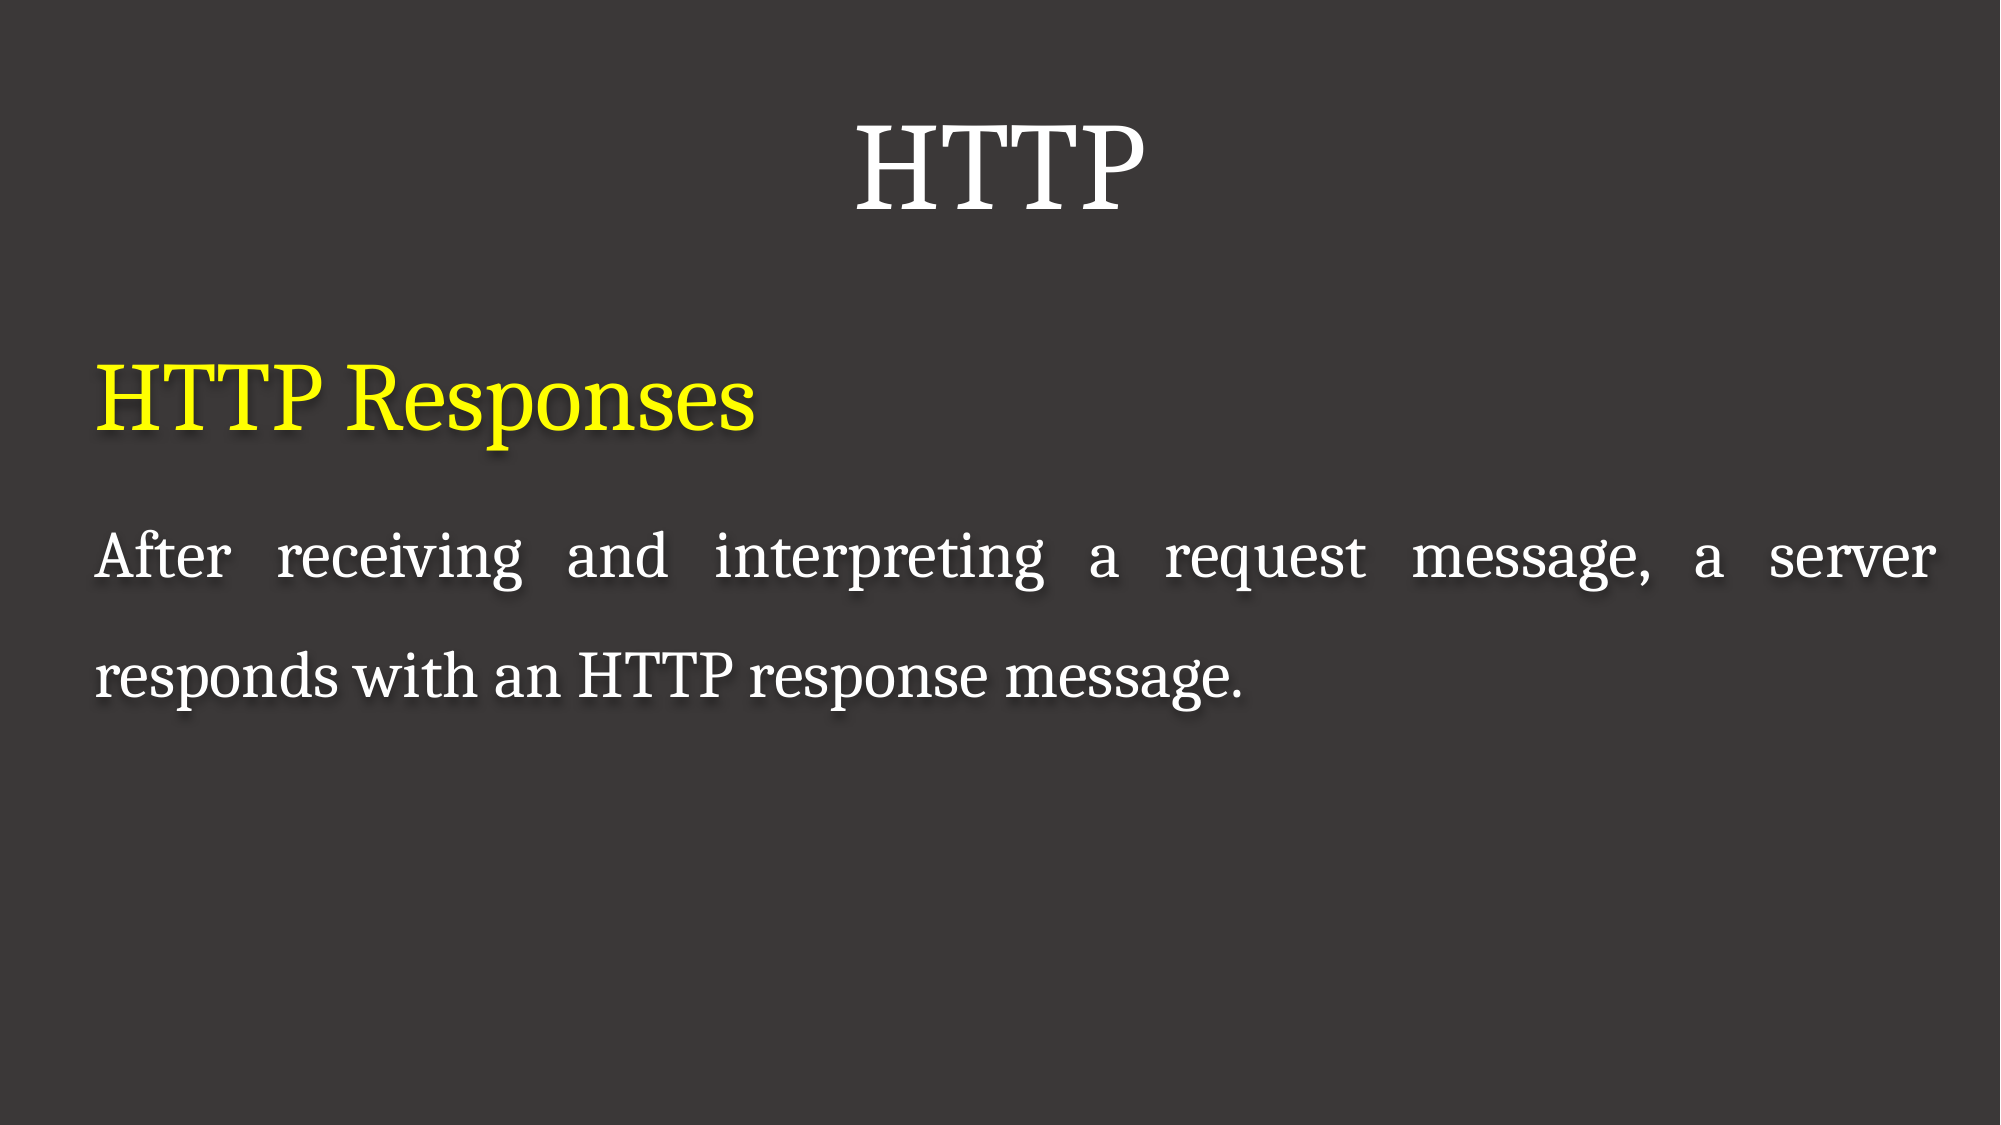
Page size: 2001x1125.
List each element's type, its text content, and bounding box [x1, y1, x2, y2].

title HTTP [79, 54, 1921, 243]
subtitle HTTP Responses After receiving and interpreting a request message, a server responds with an HTTP response message. [79, 266, 1955, 1071]
